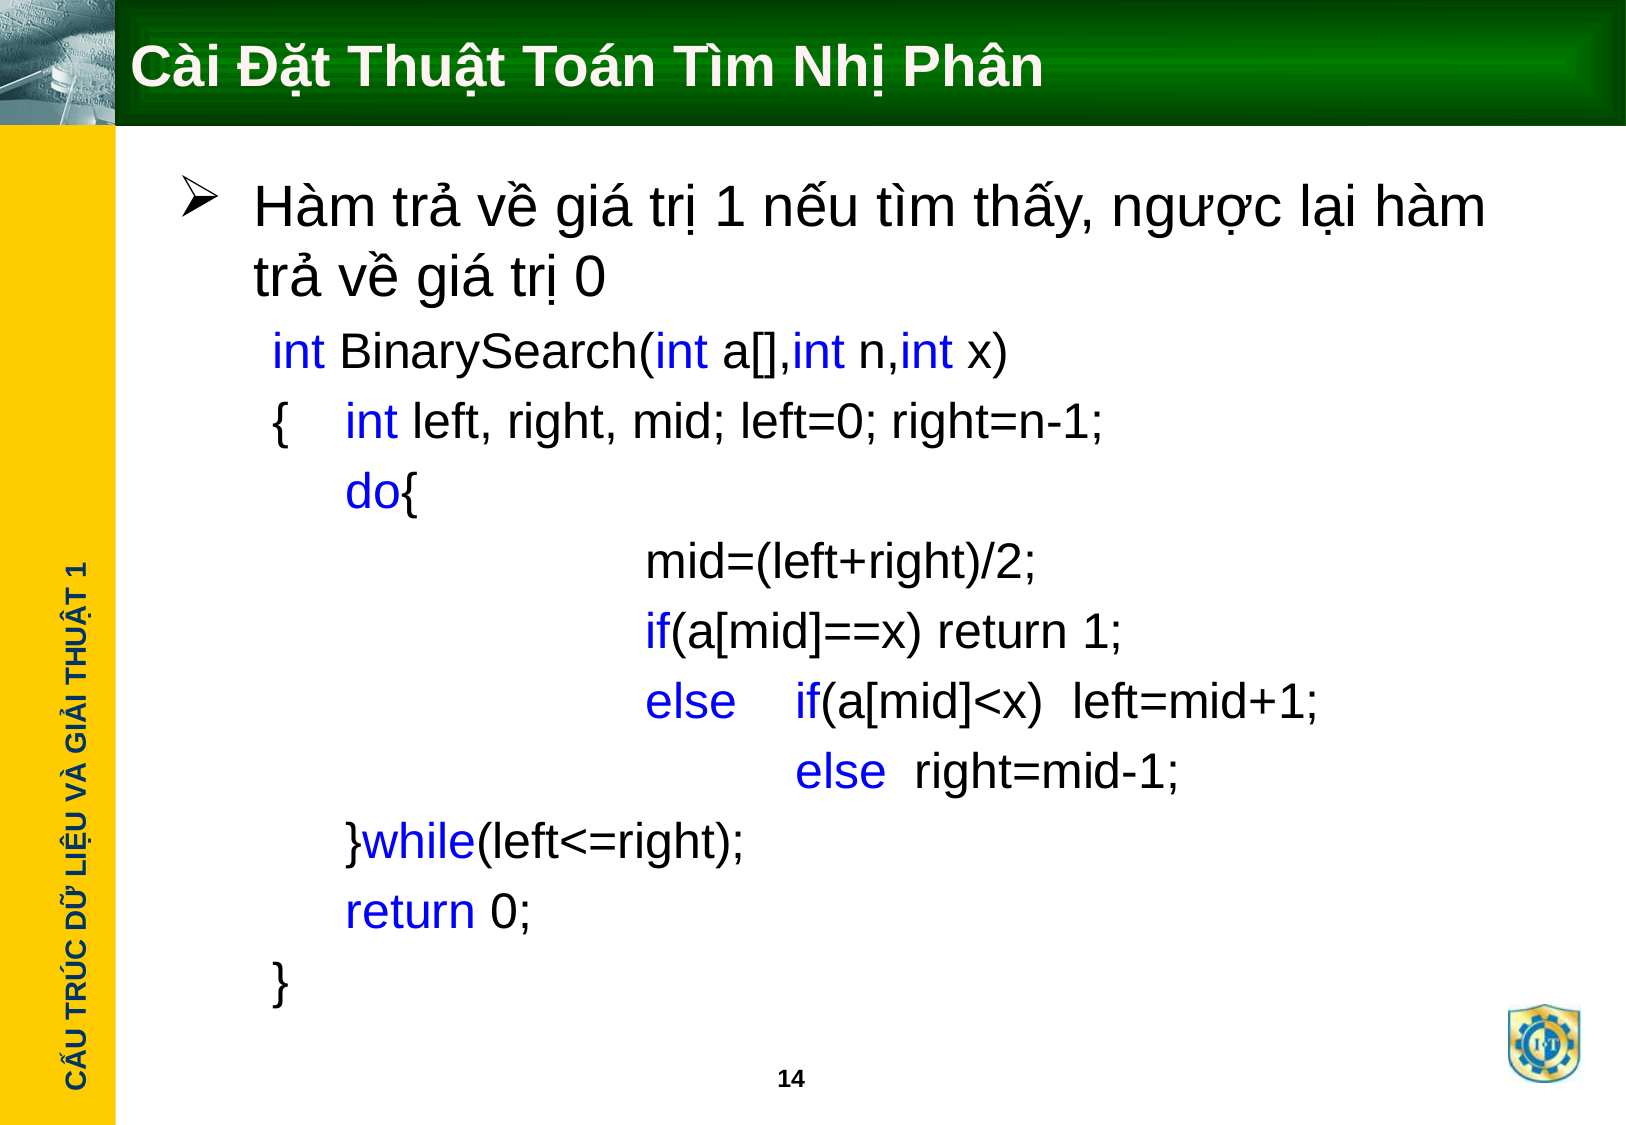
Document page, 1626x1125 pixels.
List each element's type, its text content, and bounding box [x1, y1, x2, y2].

picture [1508, 1004, 1581, 1083]
picture [0, 0, 115, 125]
title Cài Đặt Thuật Toán Tìm Nhị Phân [115, 0, 1625, 126]
list Hàm trả về giá trị 1 nếu tìm thấy, ngược lại hàm trả về giá trị 0 int BinarySearch(int a[],int n,int x) { int left, right, mid; left=0; right=n-1; do{ mid=(left+right)/2; if(a[mid]==x) return 1; else if(a[mid]<x) left=mid+1; else right=mid-1; }while(left<=right); return 0; } [162, 160, 1569, 1071]
